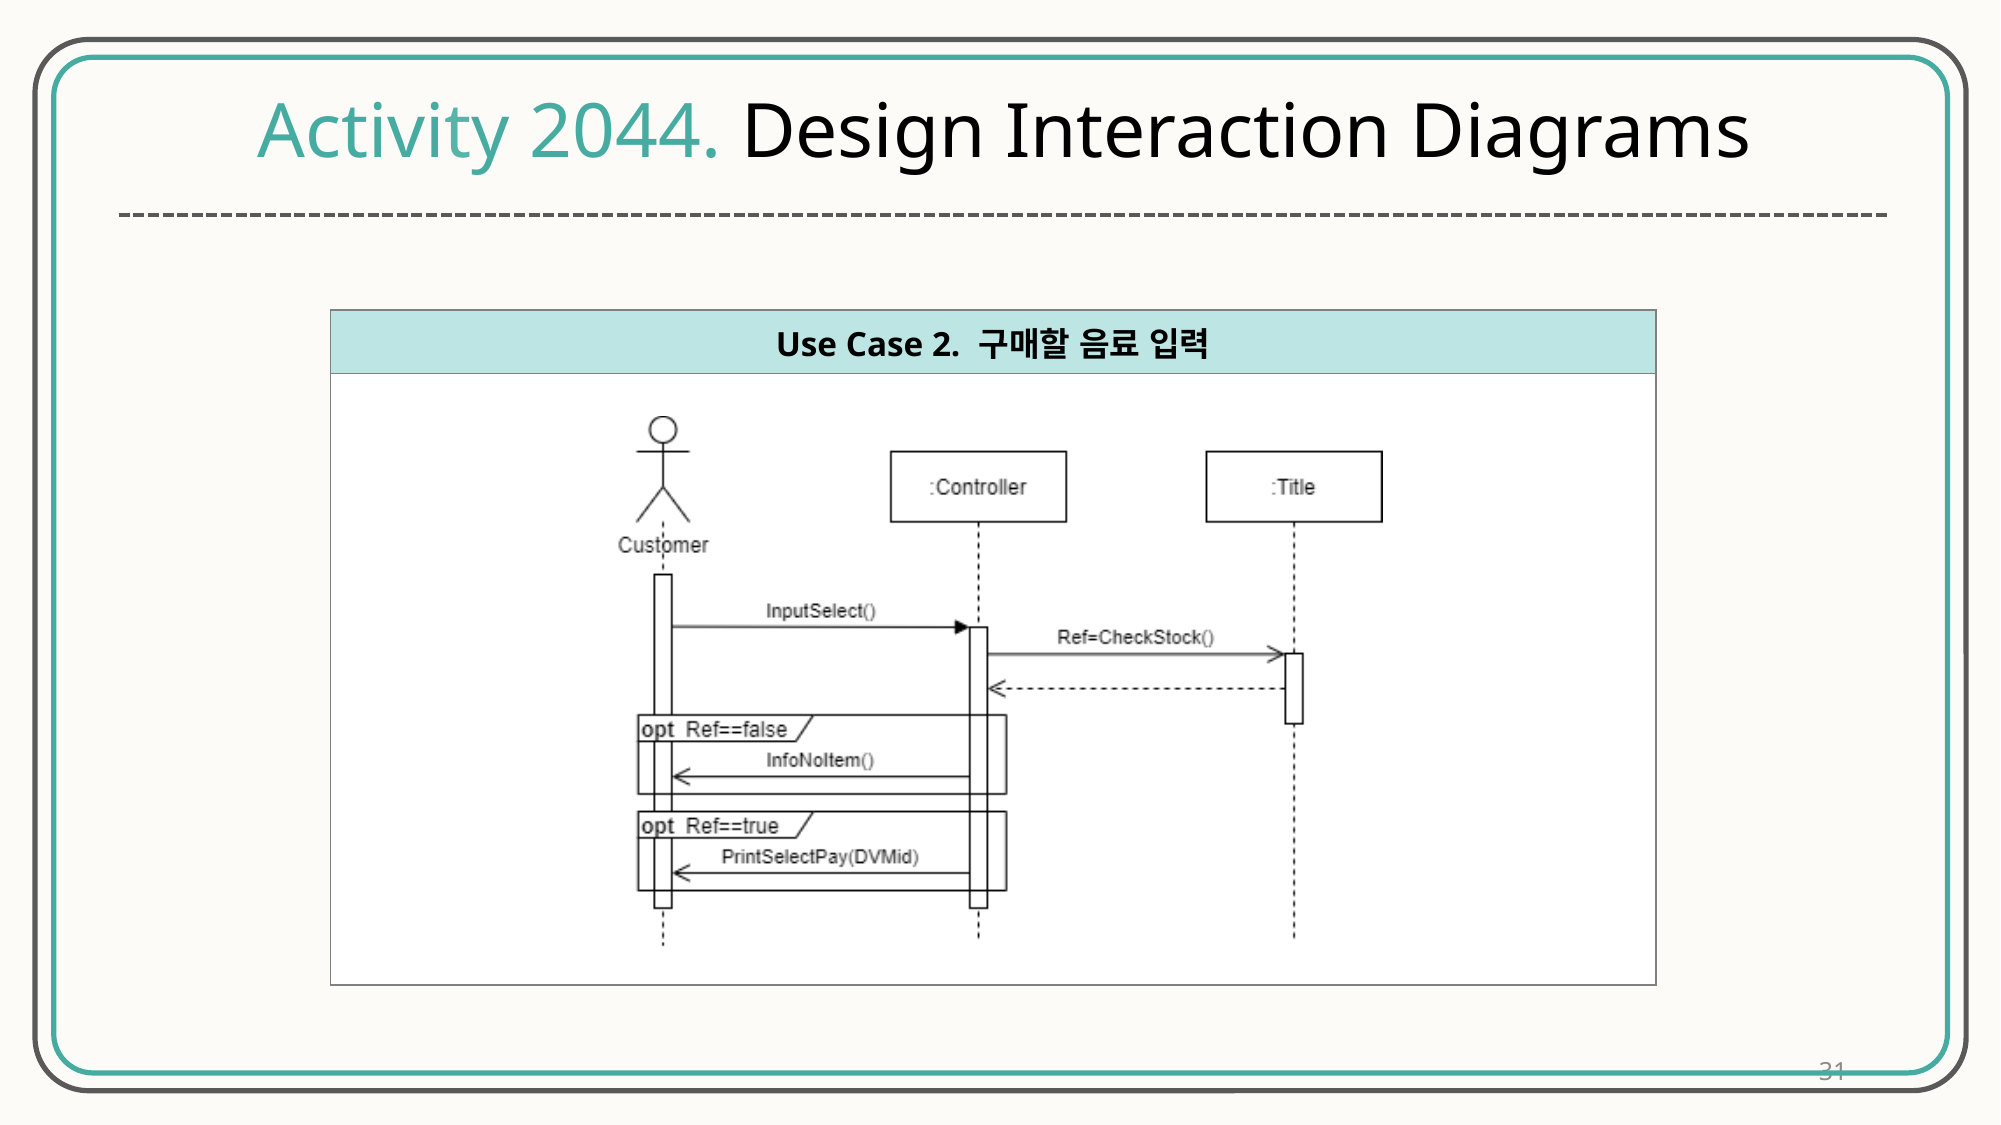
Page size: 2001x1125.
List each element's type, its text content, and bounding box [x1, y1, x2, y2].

table_cell [331, 374, 1655, 984]
picture [617, 416, 1383, 948]
table_header Use Case 2. 구매할 음료 입력 [331, 311, 1655, 373]
text_box Activity 2044. Design Interaction Diagrams [242, 75, 1767, 181]
slide_number 31 [1412, 1042, 1863, 1103]
text_box [33, 38, 1968, 1092]
